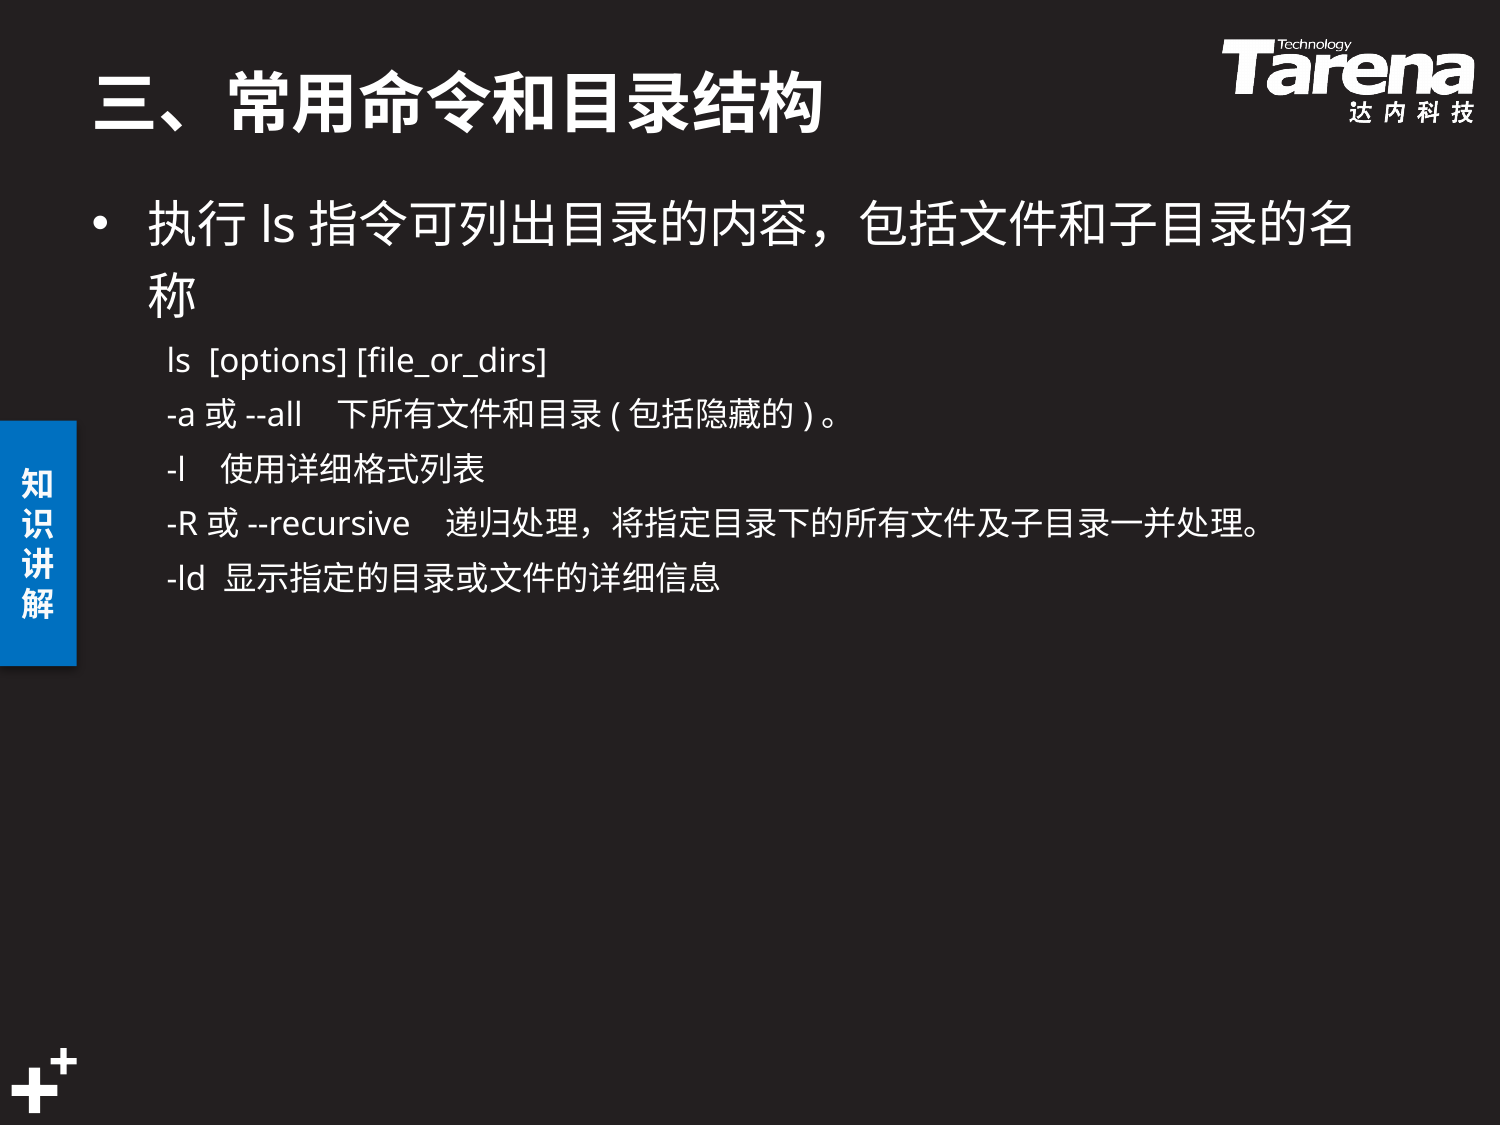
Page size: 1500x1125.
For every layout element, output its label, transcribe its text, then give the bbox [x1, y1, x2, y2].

title 三、常用命令和目录结构 [76, 42, 1188, 160]
picture [1222, 39, 1475, 123]
list 执行ls指令可列出目录的内容，包括文件和子目录的名称 ls [options] [file_or_dirs] -a或--all 下所有文件和目录(包括隐藏的)。 -l 使用详细格式列表 -R或--recursive 递归处理，将指定目录下的所有文件及子目录一并处理。 -ld 显示指定的目录或文件的详细信息 [76, 172, 1400, 592]
